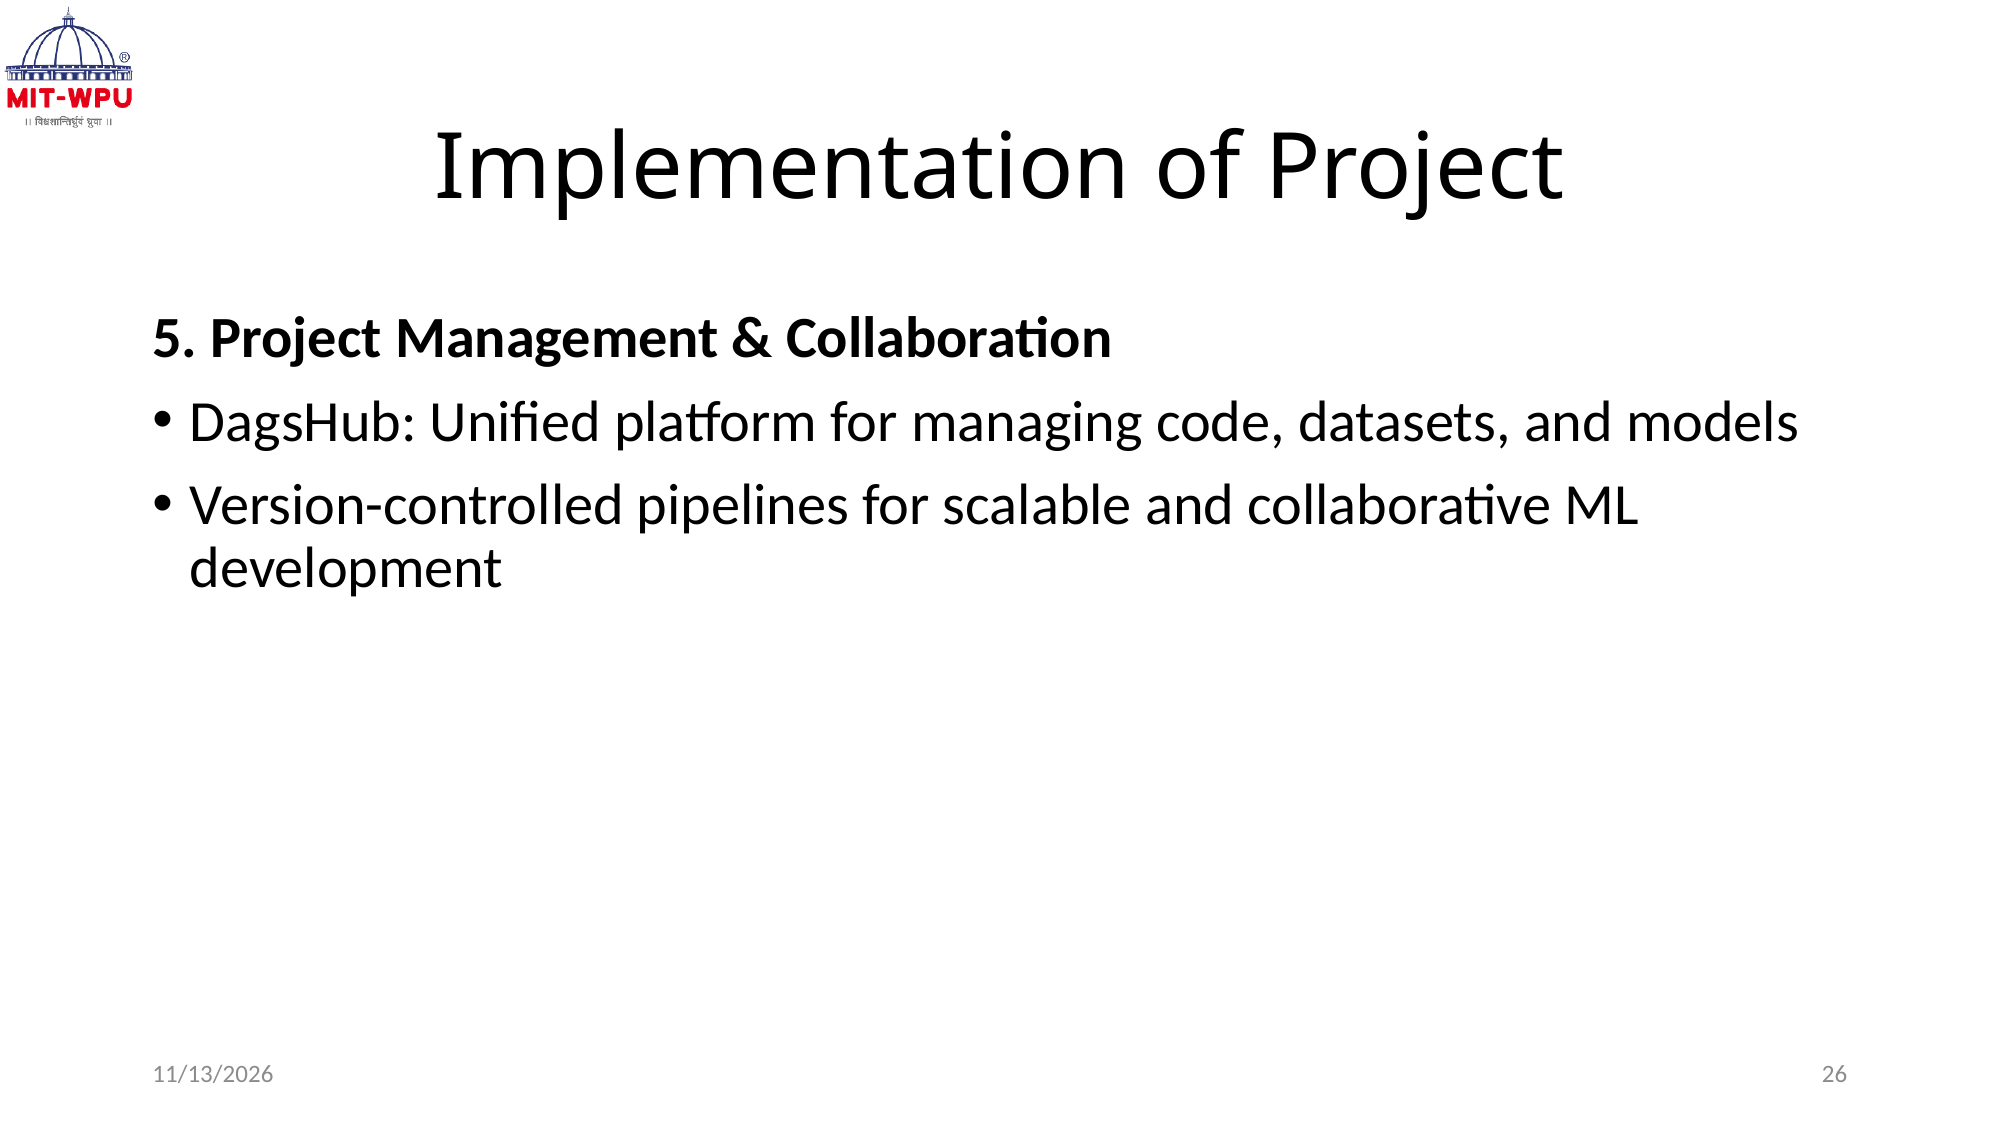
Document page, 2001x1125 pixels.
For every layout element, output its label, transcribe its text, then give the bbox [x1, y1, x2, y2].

slide_number 26 [1412, 1042, 1863, 1103]
title Implementation of Project [137, 59, 1863, 278]
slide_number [137, 1042, 588, 1103]
list 5. Project Management & Collaboration DagsHub: Unified platform for managing code, datasets, and models Version-controlled pipelines for scalable and collaborative ML development [137, 299, 1863, 1014]
picture [0, 0, 138, 144]
